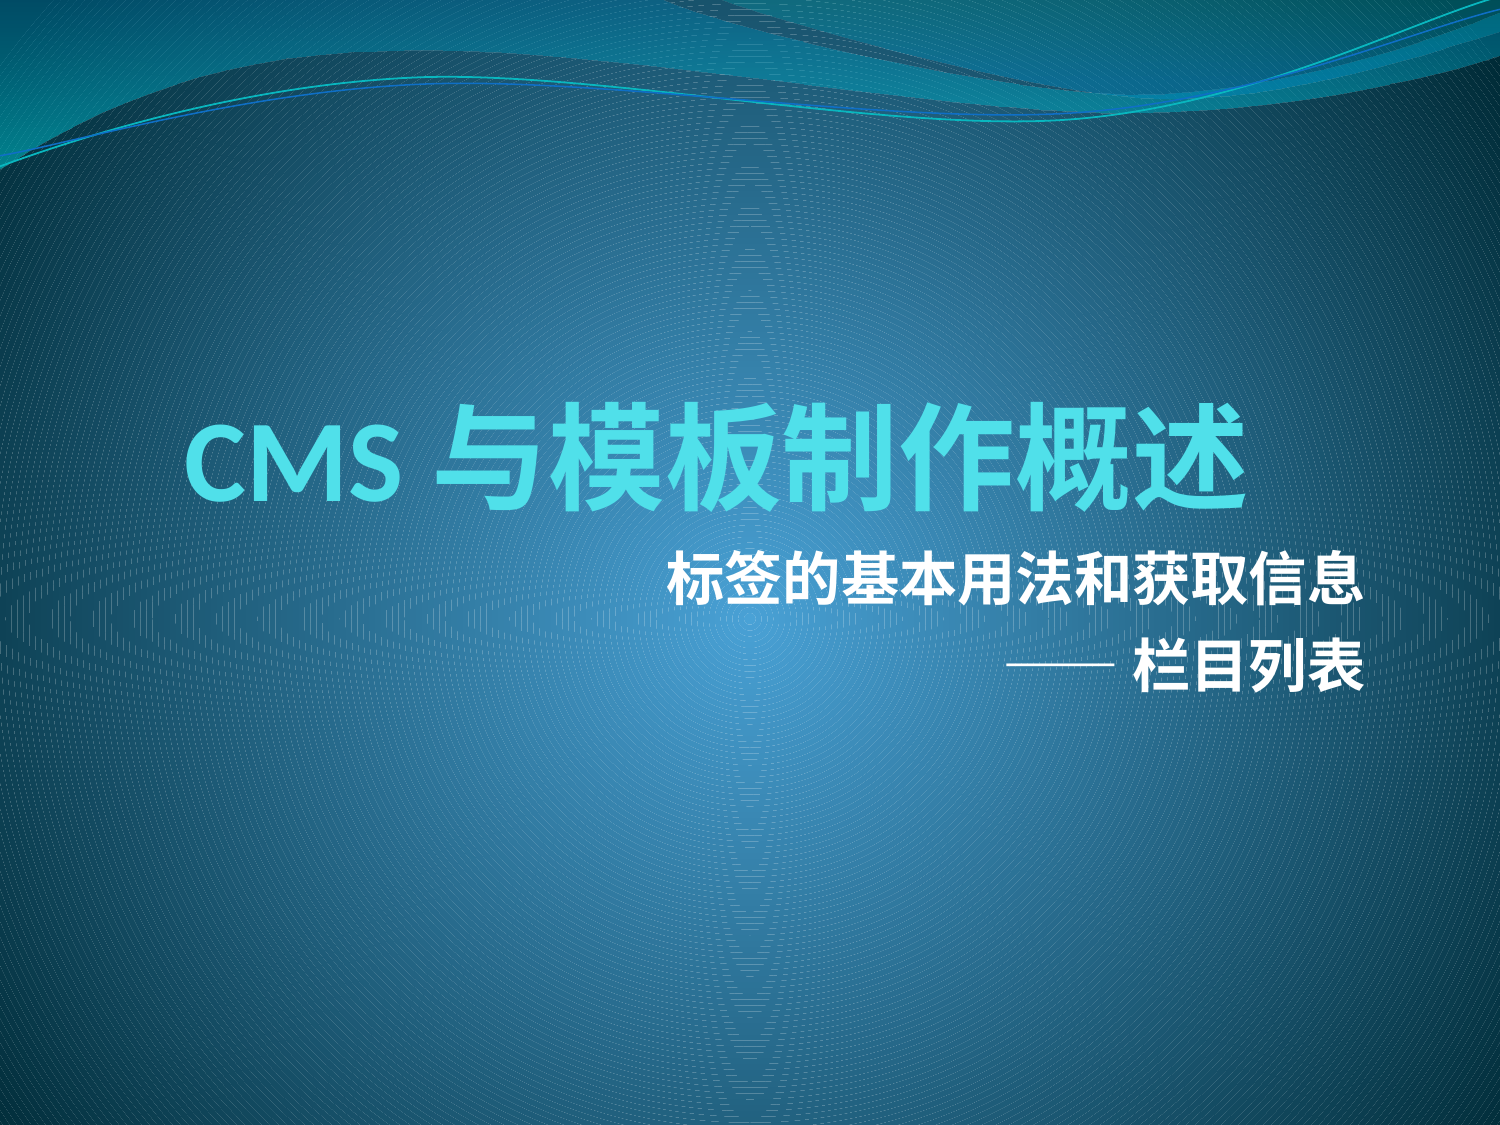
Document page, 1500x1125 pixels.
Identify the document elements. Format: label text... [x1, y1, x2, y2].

title CMS与模板制作概述 [87, 224, 1376, 525]
subtitle 标签的基本用法和获取信息 ——栏目列表 [87, 529, 1376, 818]
